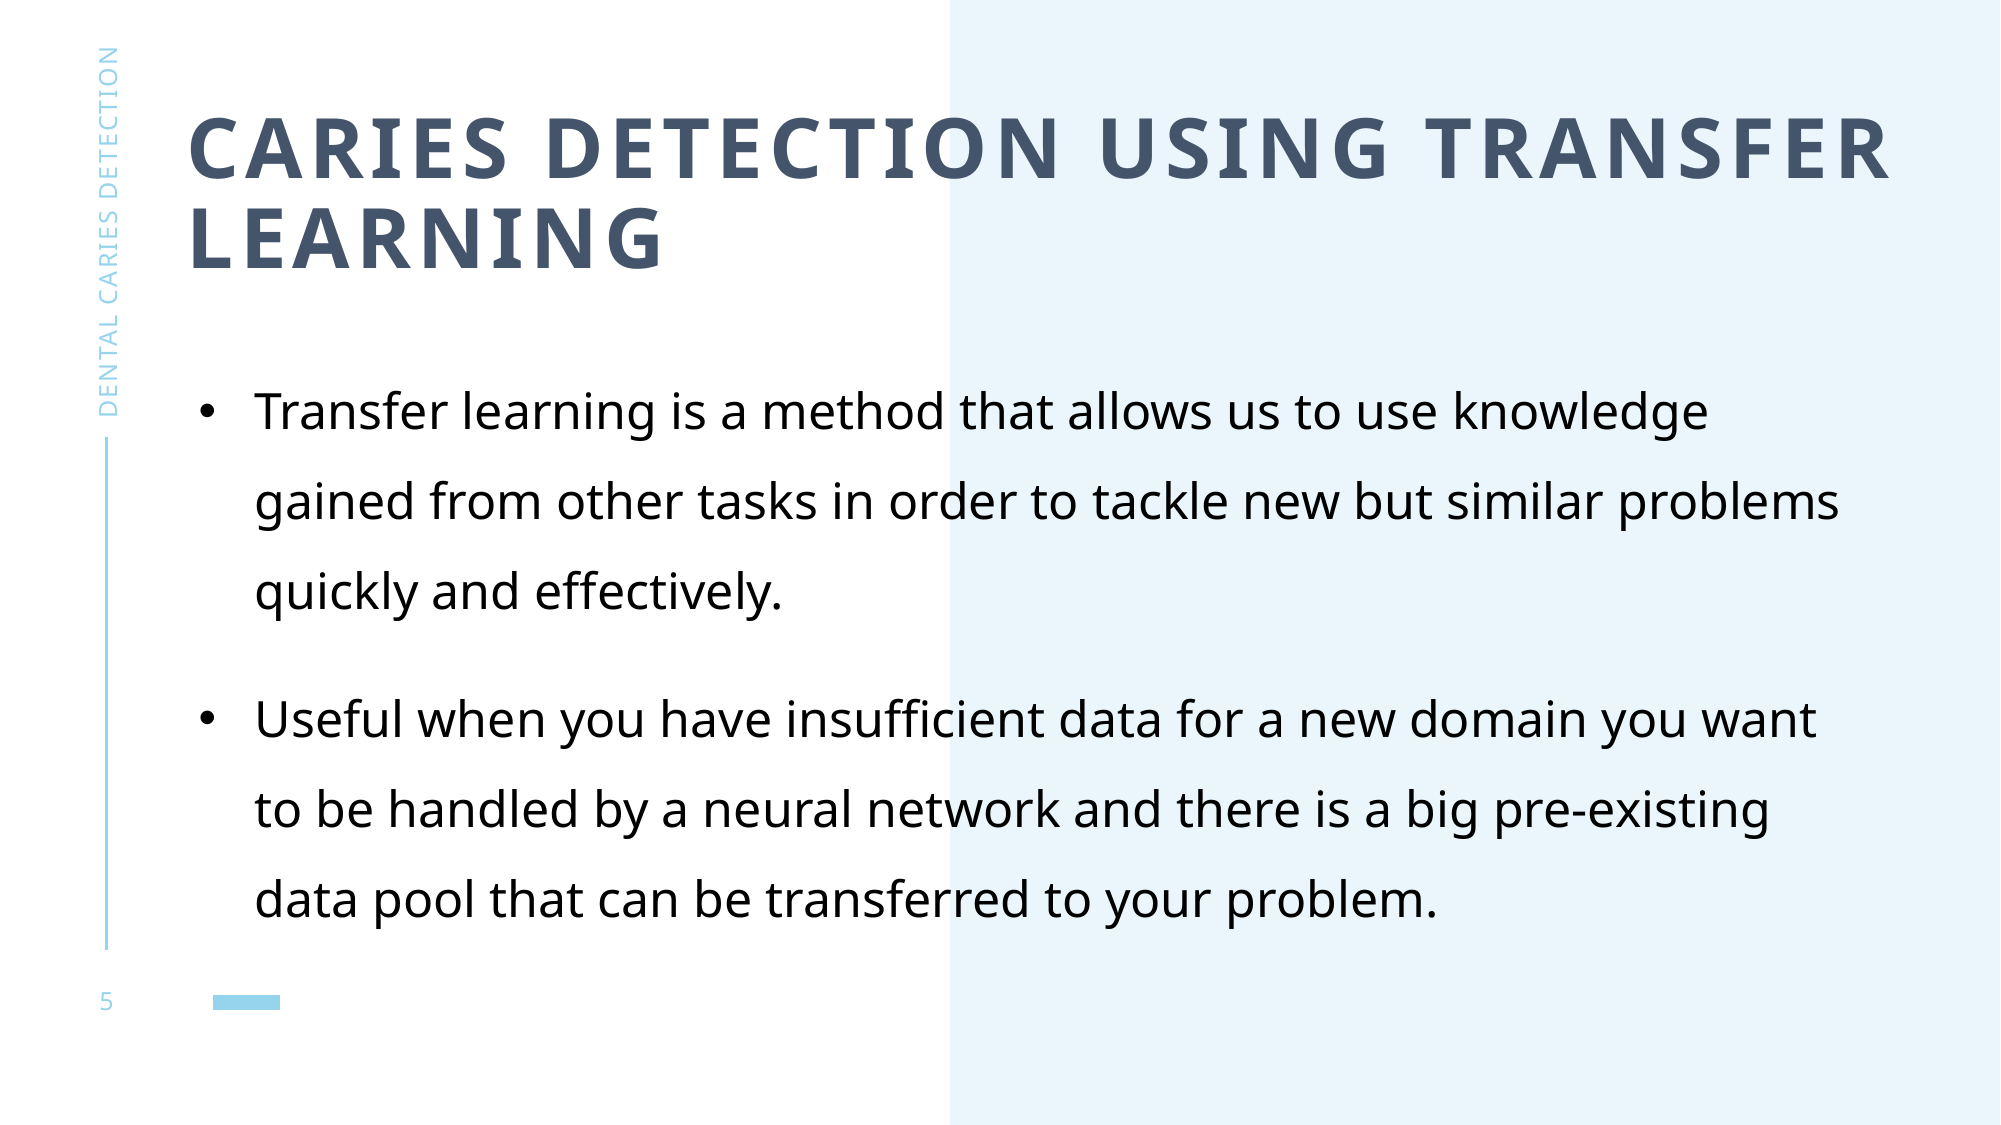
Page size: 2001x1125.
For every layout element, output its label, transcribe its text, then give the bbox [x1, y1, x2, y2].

slide_number 5 [68, 987, 144, 1018]
footer Dental Caries detection [105, 18, 139, 419]
list Transfer learning is a method that allows us to use knowledge gained from other tasks in order to tackle new but similar problems quickly and effectively. Useful when you have insufficient data for a new domain you want to be handled by a neural network and there is a big pre-existing data pool that can be transferred to your problem. [198, 350, 1880, 1021]
title Caries detection using transfer LEARNING [186, 196, 2000, 287]
